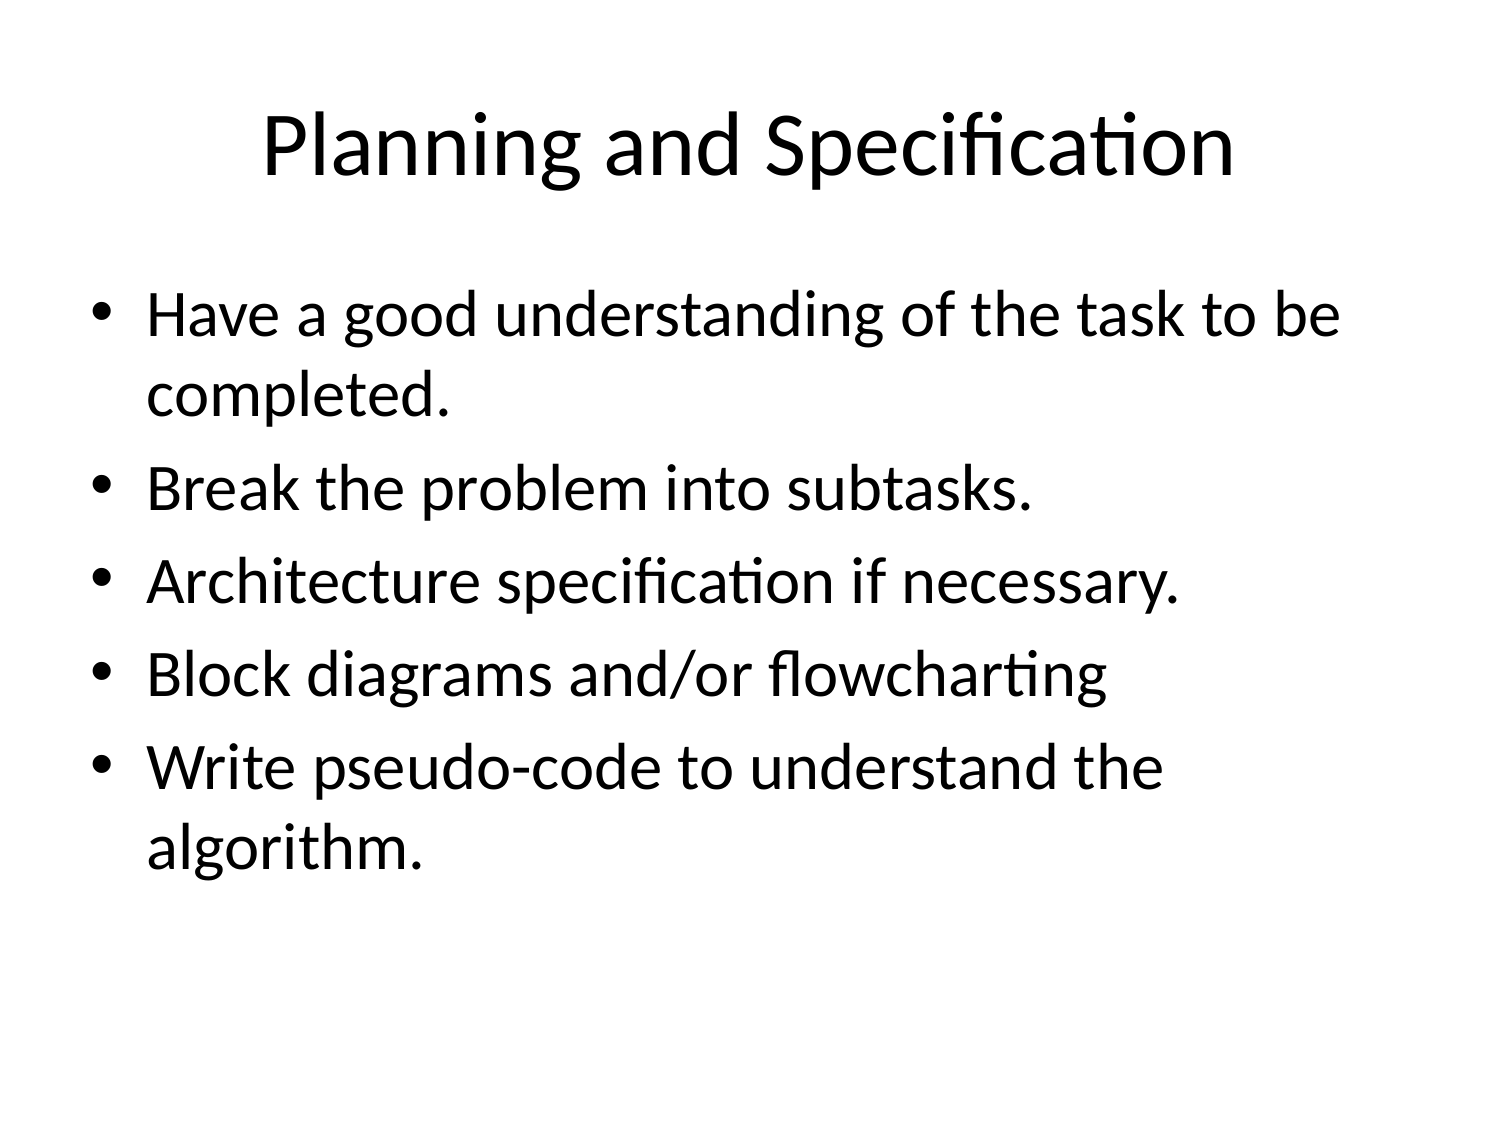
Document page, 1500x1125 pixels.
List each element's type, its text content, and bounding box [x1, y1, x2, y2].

list Have a good understanding of the task to be completed. Break the problem into subtasks. Architecture specification if necessary. Block diagrams and/or flowcharting Write pseudo-code to understand the algorithm. [75, 262, 1425, 1005]
title Planning and Specification [75, 45, 1425, 233]
